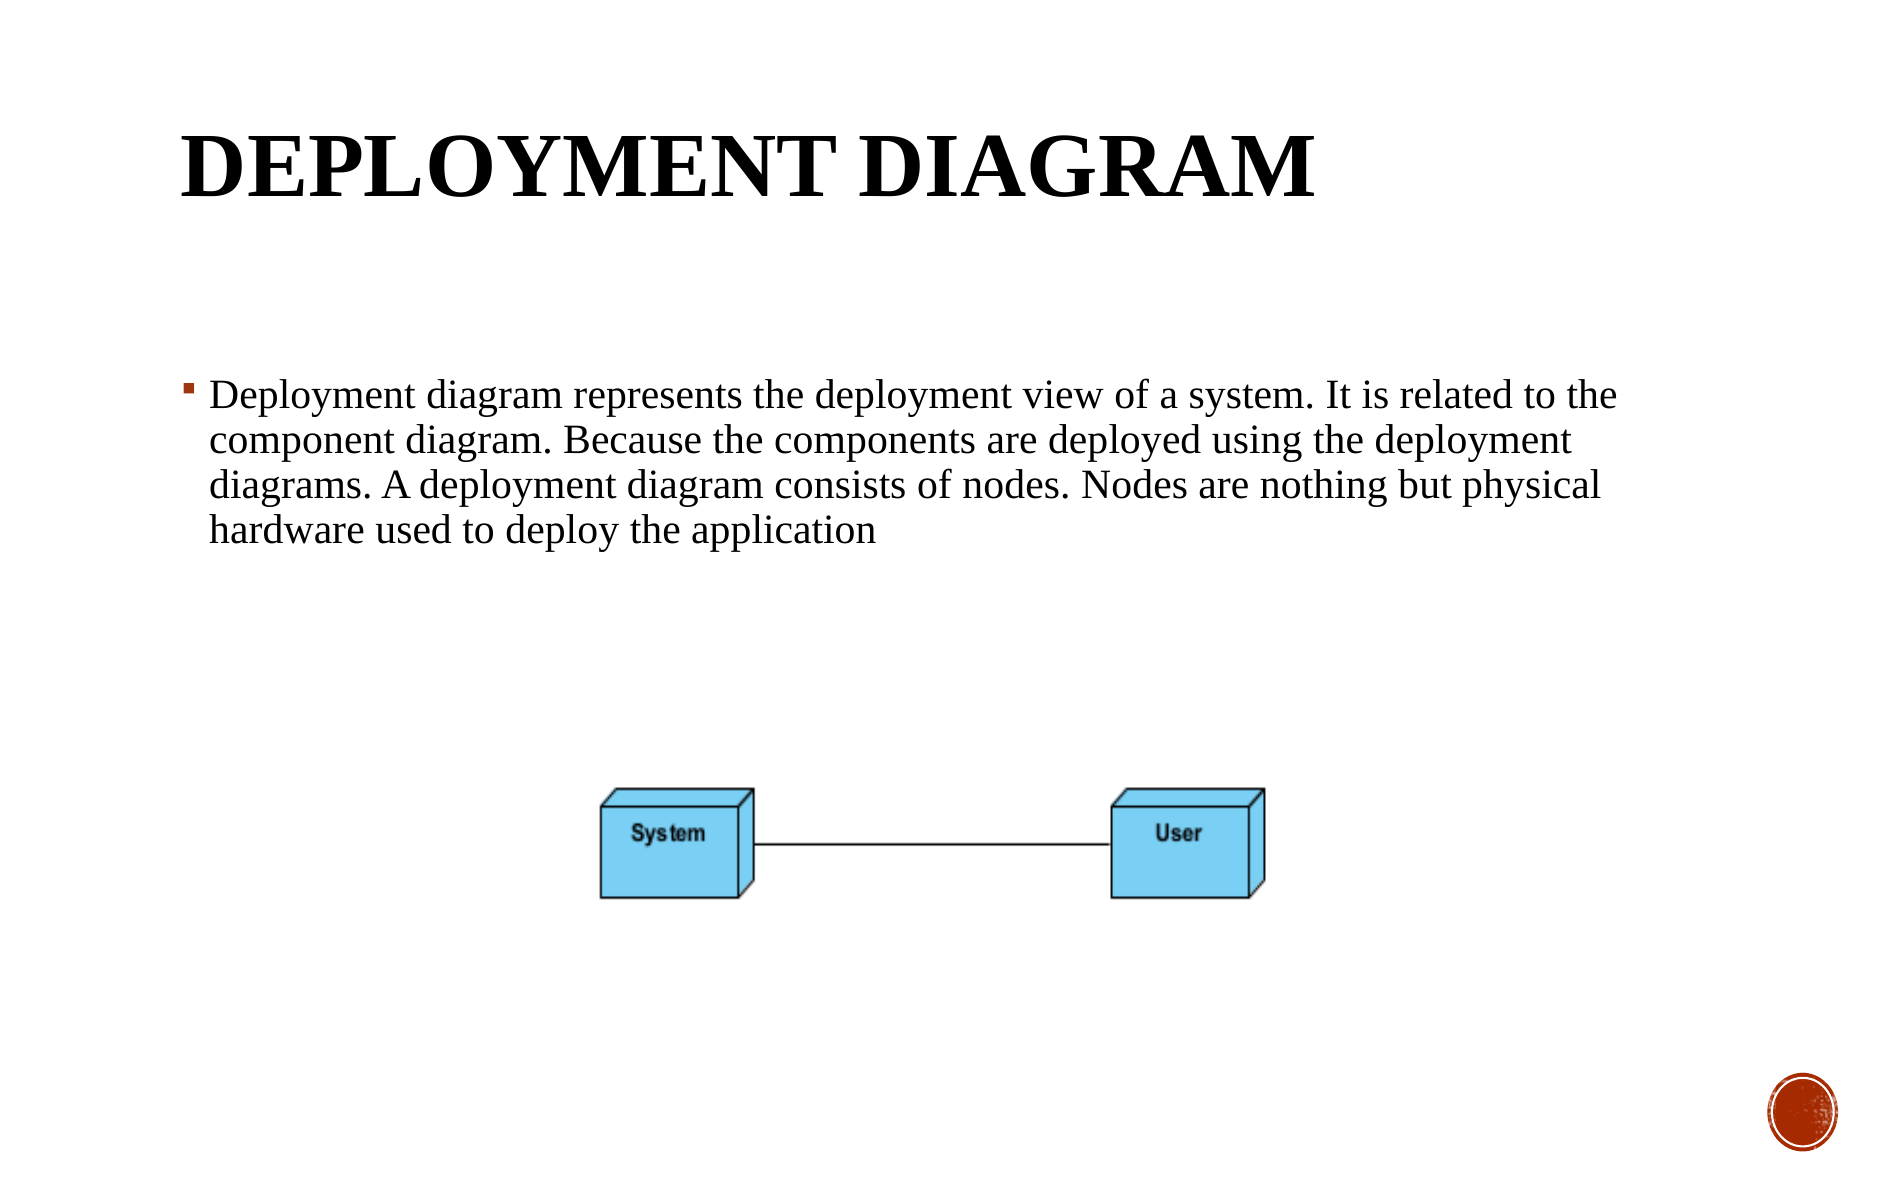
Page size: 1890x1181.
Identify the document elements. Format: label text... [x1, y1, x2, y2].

picture [494, 644, 1320, 1046]
title DEPLOYMENT DIAGRAM [165, 83, 1725, 361]
list Deployment diagram represents the deployment view of a system. It is related to the component diagram. Because the components are deployed using the deployment diagrams. A deployment diagram consists of nodes. Nodes are nothing but physical hardware used to deploy the application [165, 365, 1725, 1063]
